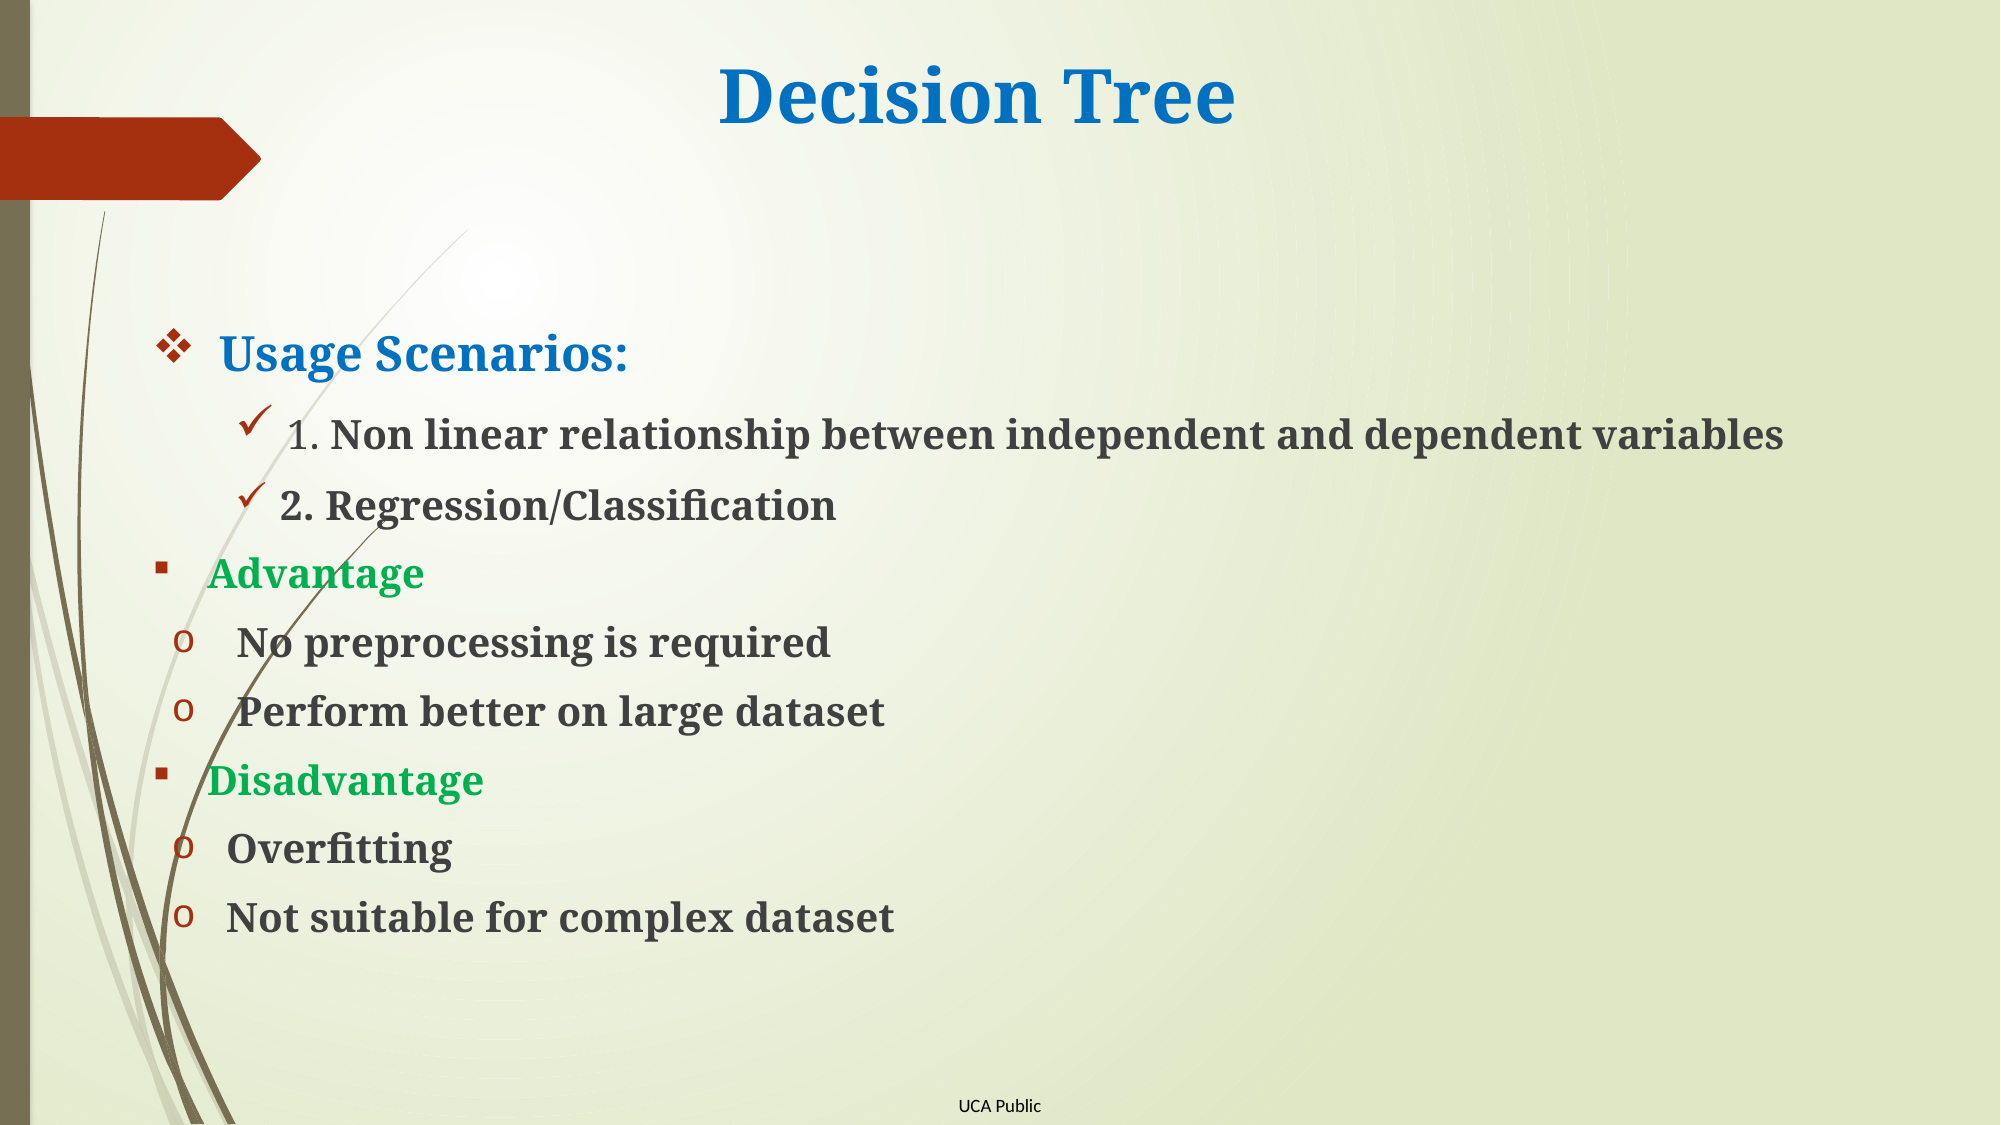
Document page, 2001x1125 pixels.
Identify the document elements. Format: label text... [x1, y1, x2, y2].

list Usage Scenarios: 1. Non linear relationship between independent and dependent variables 2. Regression/Classification Advantage No preprocessing is required Perform better on large dataset Disadvantage Overfitting Not suitable for complex dataset [137, 237, 1863, 951]
title Decision Tree [239, 41, 1717, 237]
